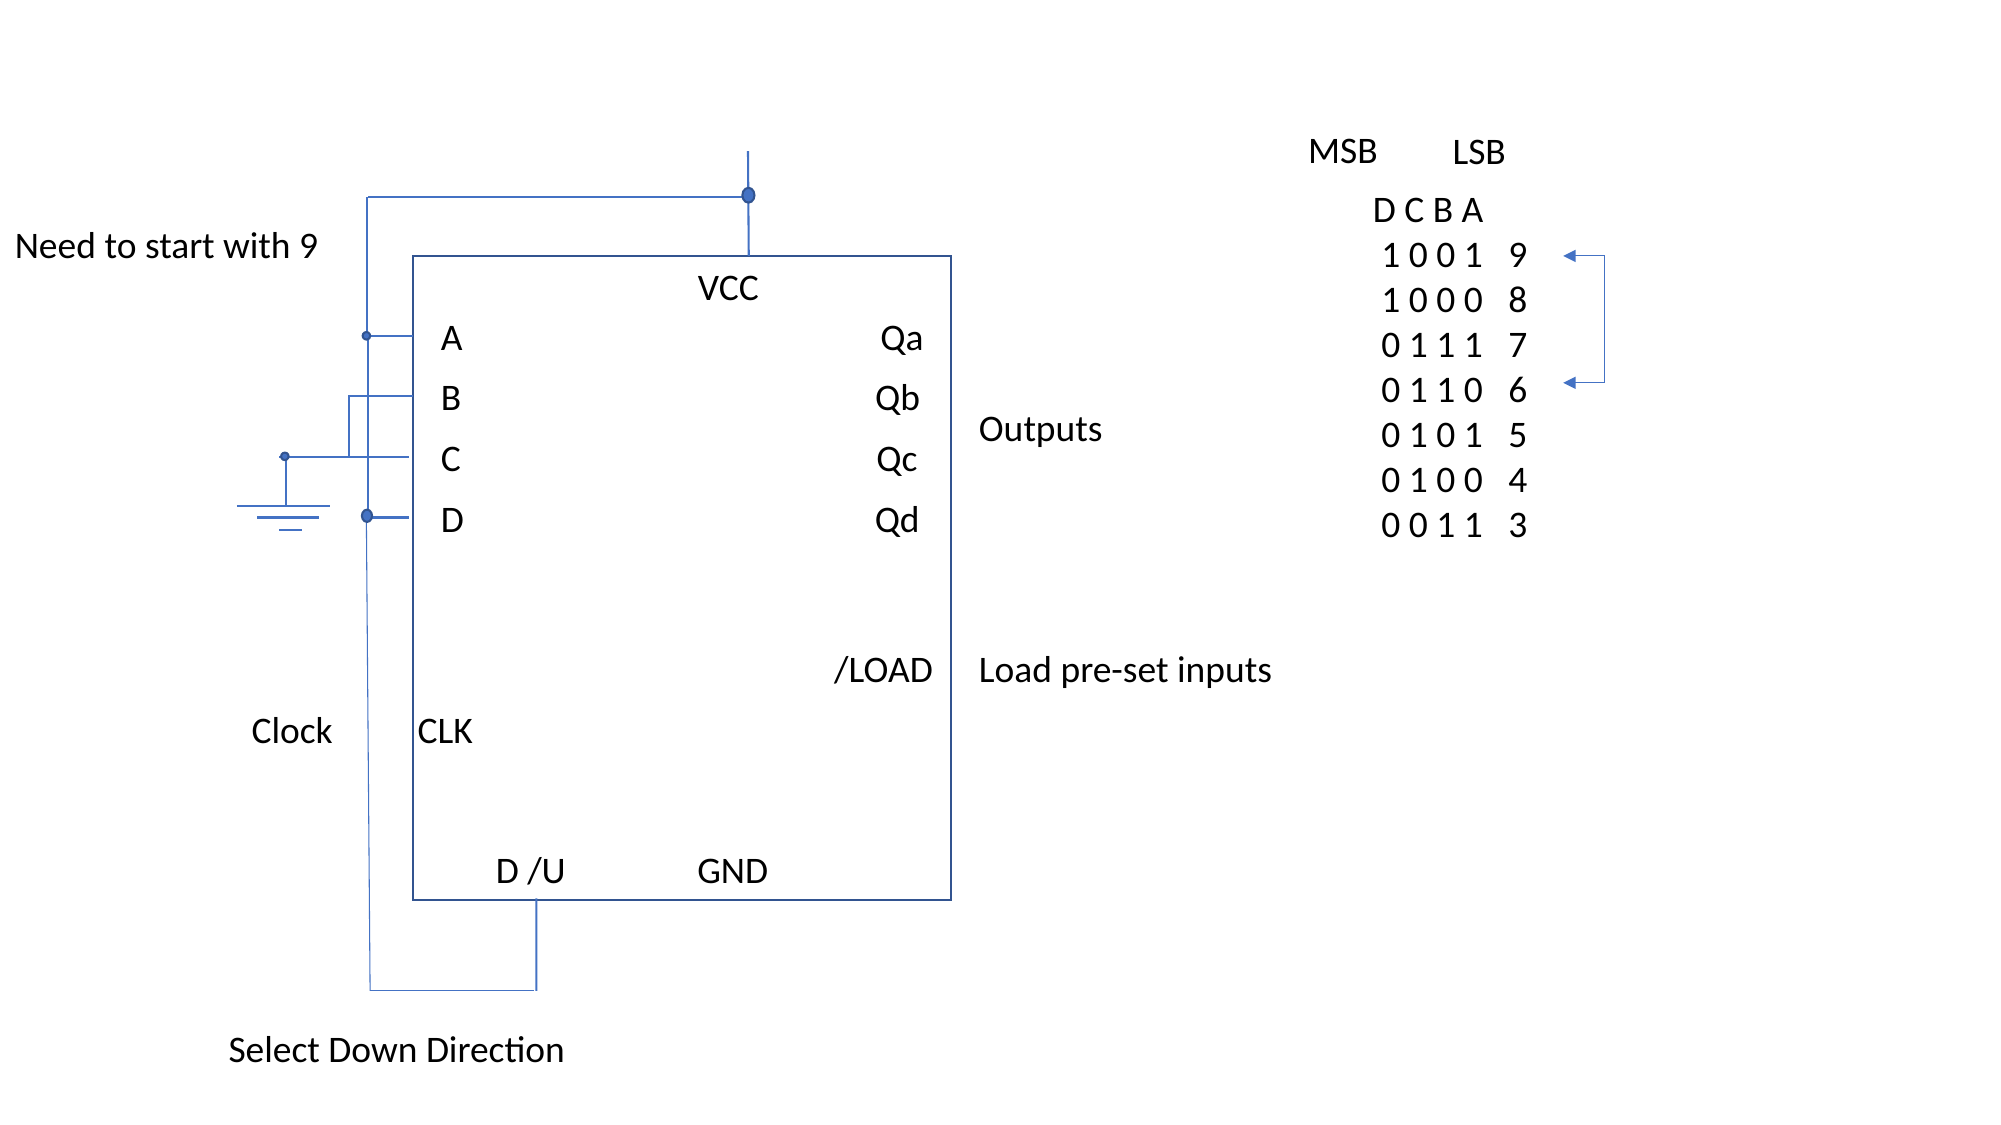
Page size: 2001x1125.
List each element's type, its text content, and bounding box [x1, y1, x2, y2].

text_box [741, 186, 748, 196]
text_box D C B A 1 0 0 1 9 1 0 0 0 8 0 1 1 1 7 0 1 1 0 6 0 1 0 1 5 0 1 0 0 4 0 0 1 1 3 [1358, 177, 1588, 553]
text_box LSB [1437, 119, 1543, 180]
text_box A [426, 305, 511, 366]
text_box [361, 331, 367, 341]
text_box Clock [236, 698, 366, 758]
text_box B [426, 366, 511, 426]
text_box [286, 396, 367, 456]
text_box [369, 396, 413, 457]
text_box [366, 518, 371, 991]
text_box C [426, 426, 511, 487]
text_box [360, 508, 367, 523]
text_box [749, 186, 756, 204]
text_box CLK [402, 698, 534, 758]
text_box [369, 509, 374, 517]
text_box Select Down Direction [213, 1018, 639, 1078]
text_box Qb [860, 366, 946, 426]
text_box Qa [865, 305, 951, 366]
text_box [412, 255, 952, 901]
text_box VCC [683, 255, 815, 316]
text_box Qc [861, 426, 947, 487]
text_box /LOAD [819, 637, 951, 698]
text_box [741, 197, 748, 204]
text_box D /U [481, 838, 592, 899]
text_box GND [682, 838, 814, 899]
text_box MSB [1293, 118, 1398, 178]
text_box Outputs [964, 396, 1138, 457]
text_box Load pre-set inputs [964, 637, 1290, 698]
text_box Qd [860, 487, 945, 547]
text_box D [426, 487, 511, 547]
text_box Need to start with 9 [0, 213, 344, 273]
